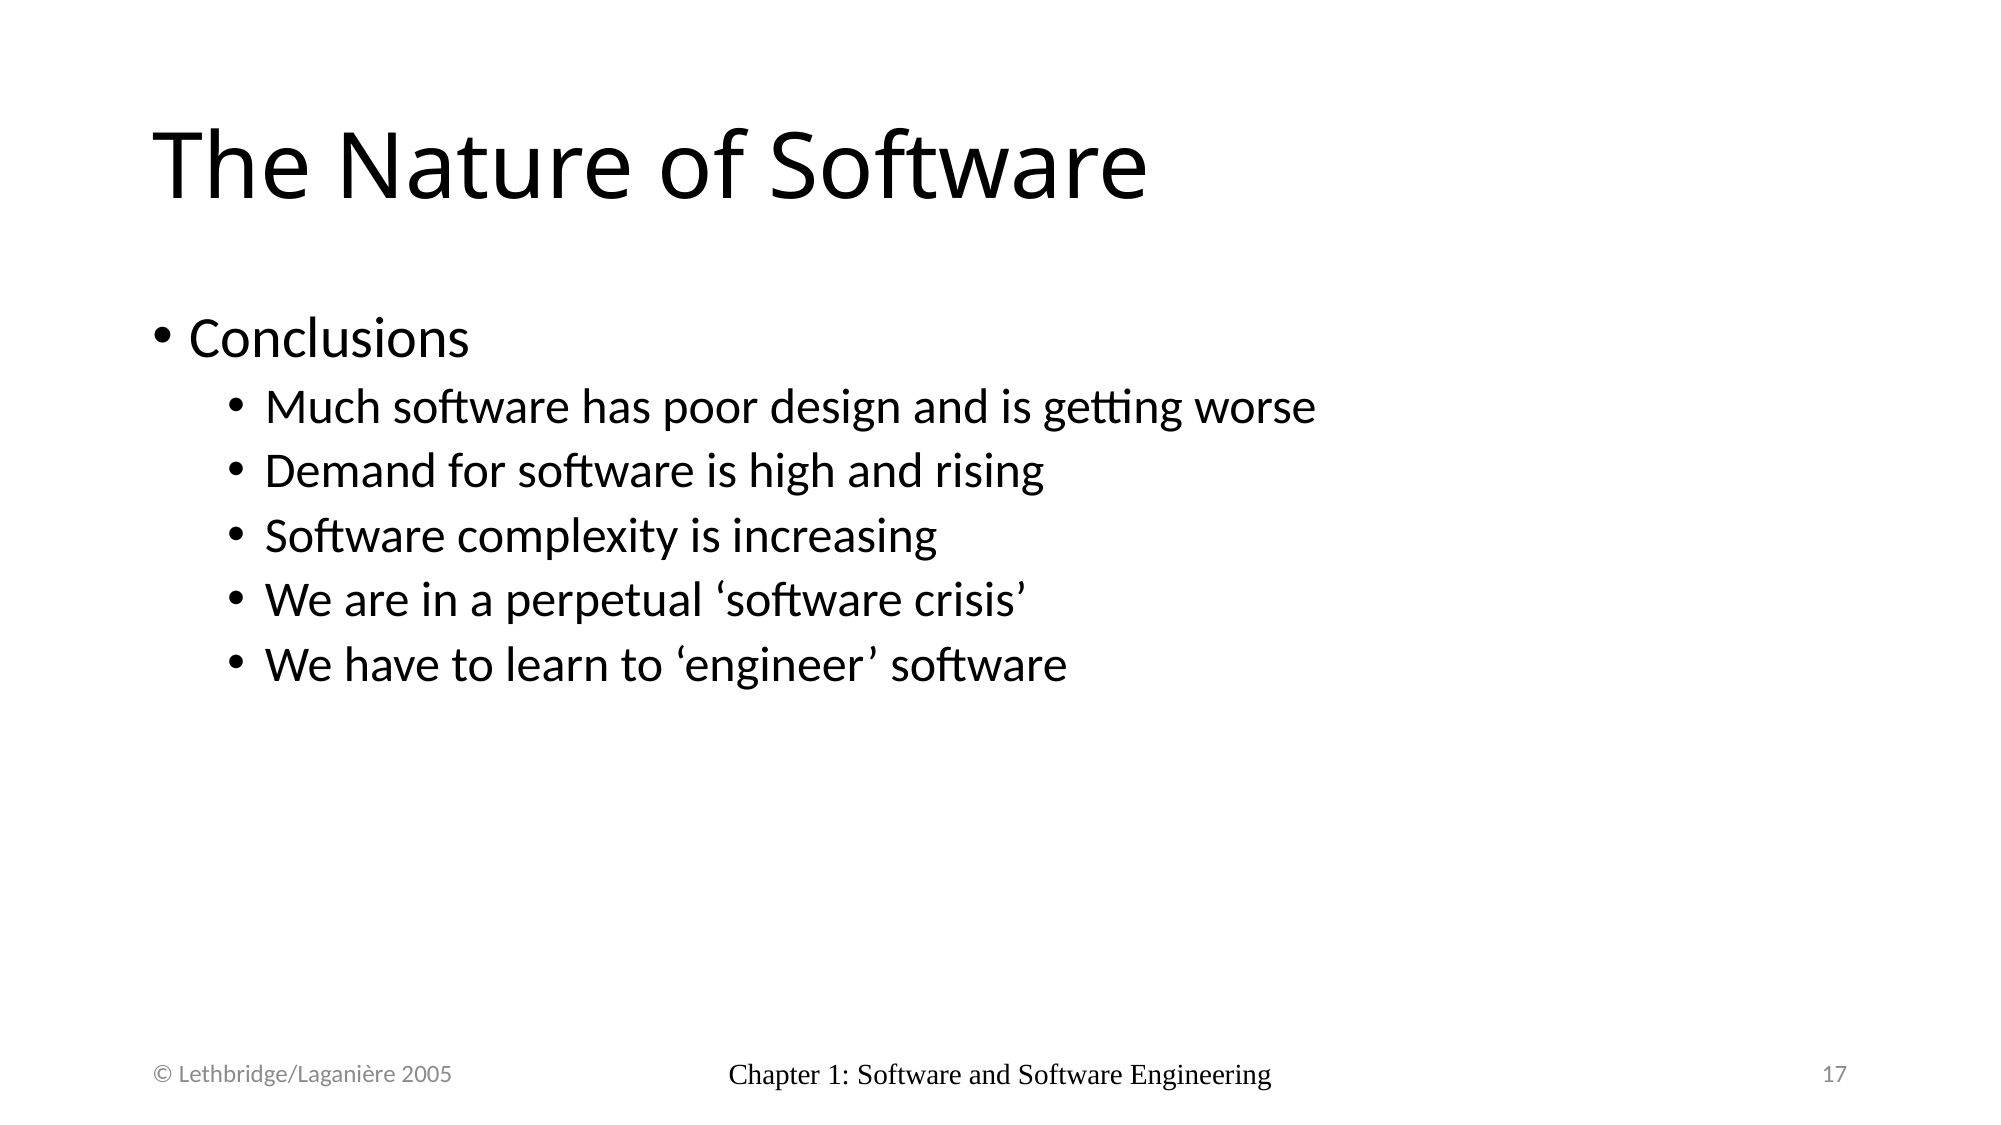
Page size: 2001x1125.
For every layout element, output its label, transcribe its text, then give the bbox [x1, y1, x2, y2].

slide_number © Lethbridge/Laganière 2005 [137, 1042, 588, 1103]
footer Chapter 1: Software and Software Engineering [662, 1042, 1338, 1103]
slide_number 17 [1412, 1042, 1863, 1103]
title The Nature of Software [137, 59, 1863, 278]
list Conclusions Much software has poor design and is getting worse Demand for software is high and rising Software complexity is increasing We are in a perpetual ‘software crisis’ We have to learn to ‘engineer’ software [137, 299, 1863, 1014]
